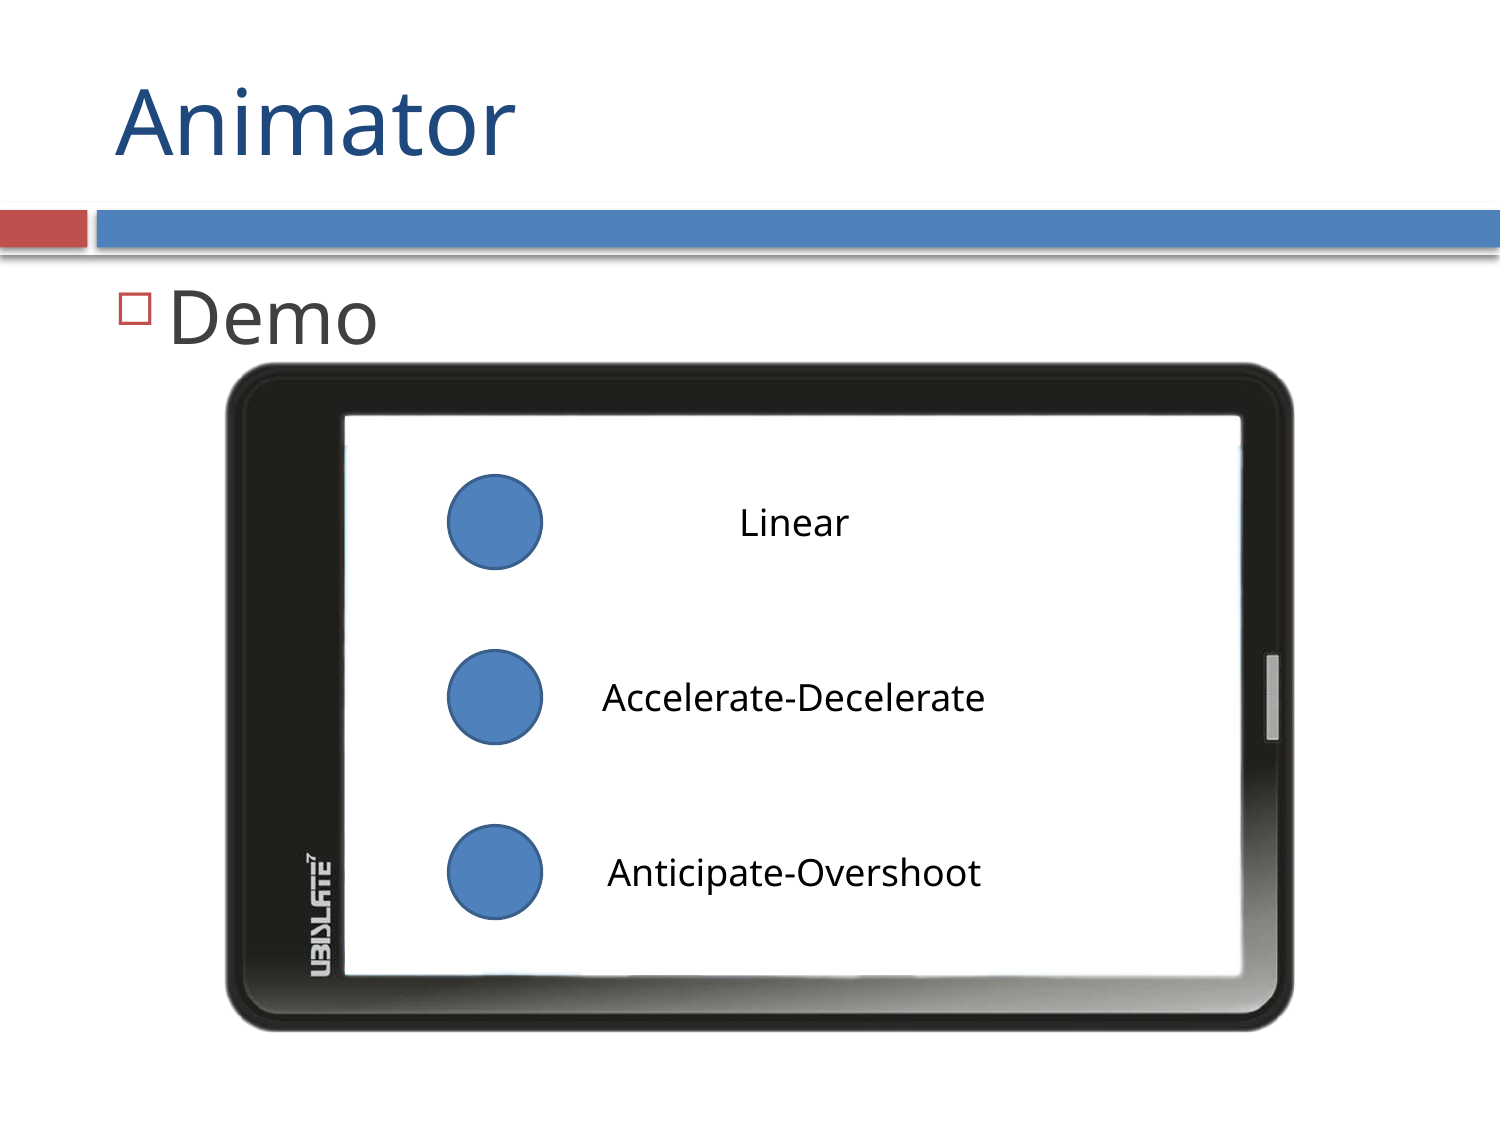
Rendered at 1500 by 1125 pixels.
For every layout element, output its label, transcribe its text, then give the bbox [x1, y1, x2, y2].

picture [224, 361, 1295, 1033]
list Demo [100, 262, 1438, 1000]
title Animator [100, 37, 1438, 200]
